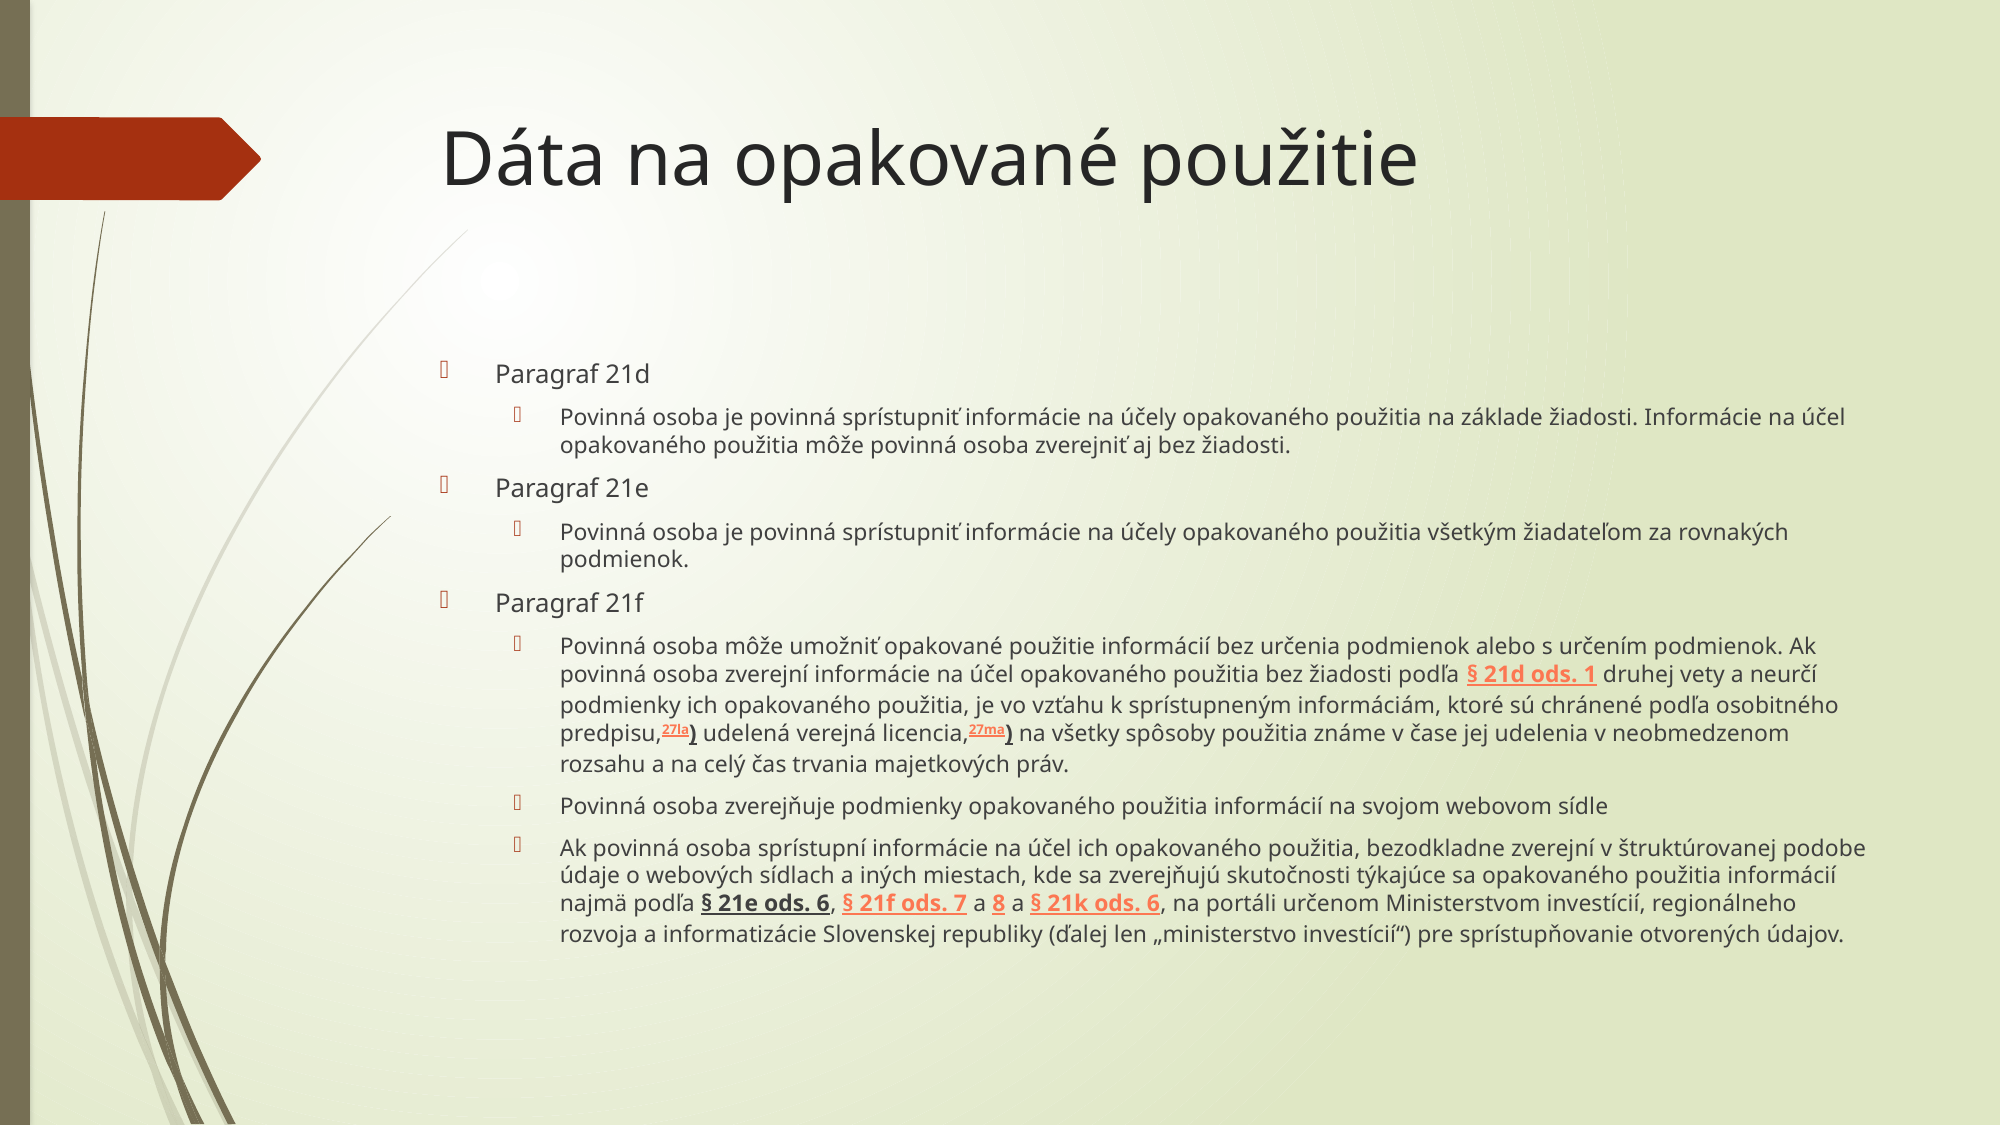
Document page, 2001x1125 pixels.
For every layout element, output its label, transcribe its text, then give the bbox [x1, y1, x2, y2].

title Dáta na opakované použitie [425, 102, 1888, 313]
list Paragraf 21d Povinná osoba je povinná sprístupniť informácie na účely opakovaného použitia na základe žiadosti. Informácie na účel opakovaného použitia môže povinná osoba zverejniť aj bez žiadosti. Paragraf 21e Povinná osoba je povinná sprístupniť informácie na účely opakovaného použitia všetkým žiadateľom za rovnakých podmienok. Paragraf 21f Povinná osoba môže umožniť opakované použitie informácií bez určenia podmienok alebo s určením podmienok. Ak povinná osoba zverejní informácie na účel opakovaného použitia bez žiadosti podľa § 21d ods. 1 druhej vety a neurčí podmienky ich opakovaného použitia, je vo vzťahu k sprístupneným informáciám, ktoré sú chránené podľa osobitného predpisu,27la) udelená verejná licencia,27ma) na všetky spôsoby použitia známe v čase jej udelenia v neobmedzenom rozsahu a na celý čas trvania majetkových práv. Povinná osoba zverejňuje podmienky opakovaného použitia informácií na svojom webovom sídle Ak povinná osoba sprístupní informácie na účel ich opakovaného použitia, bezodkladne zverejní v štruktúrovanej podobe údaje o webových sídlach a iných miestach, kde sa zverejňujú skutočnosti týkajúce sa opakovaného použitia informácií najmä podľa § 21e ods. 6, § 21f ods. 7 a 8 a § 21k ods. 6, na portáli určenom Ministerstvom investícií, regionálneho rozvoja a informatizácie Slovenskej republiky (ďalej len „ministerstvo investícií“) pre sprístupňovanie otvorených údajov. [424, 350, 1888, 970]
